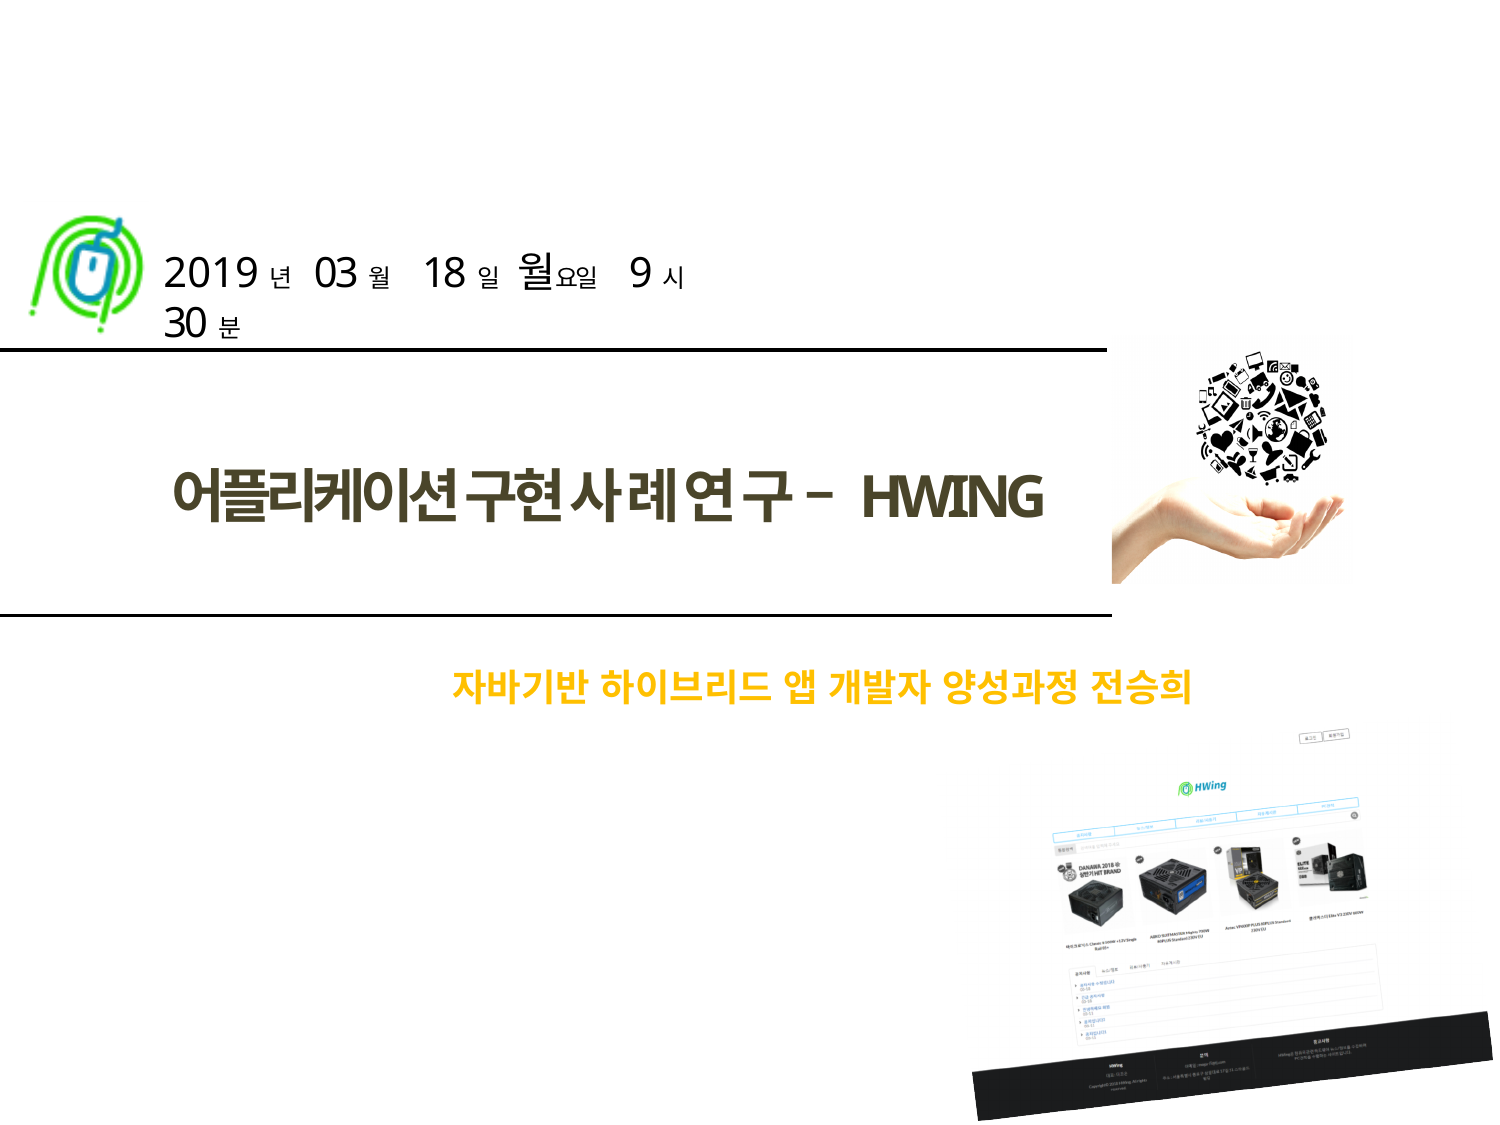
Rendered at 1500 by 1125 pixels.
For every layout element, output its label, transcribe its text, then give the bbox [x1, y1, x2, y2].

picture [937, 713, 1492, 1121]
text_box 자바기반 하이브리드 앱 개발자 양성과정 전승희 [437, 656, 1436, 717]
text_box 어플리케이션 구현 사 례 연 구 – HWING [156, 451, 1063, 536]
picture [1111, 334, 1353, 584]
picture [22, 200, 149, 343]
text_box 2019년 03월 18일 월요일 9시 30분 [152, 238, 727, 349]
